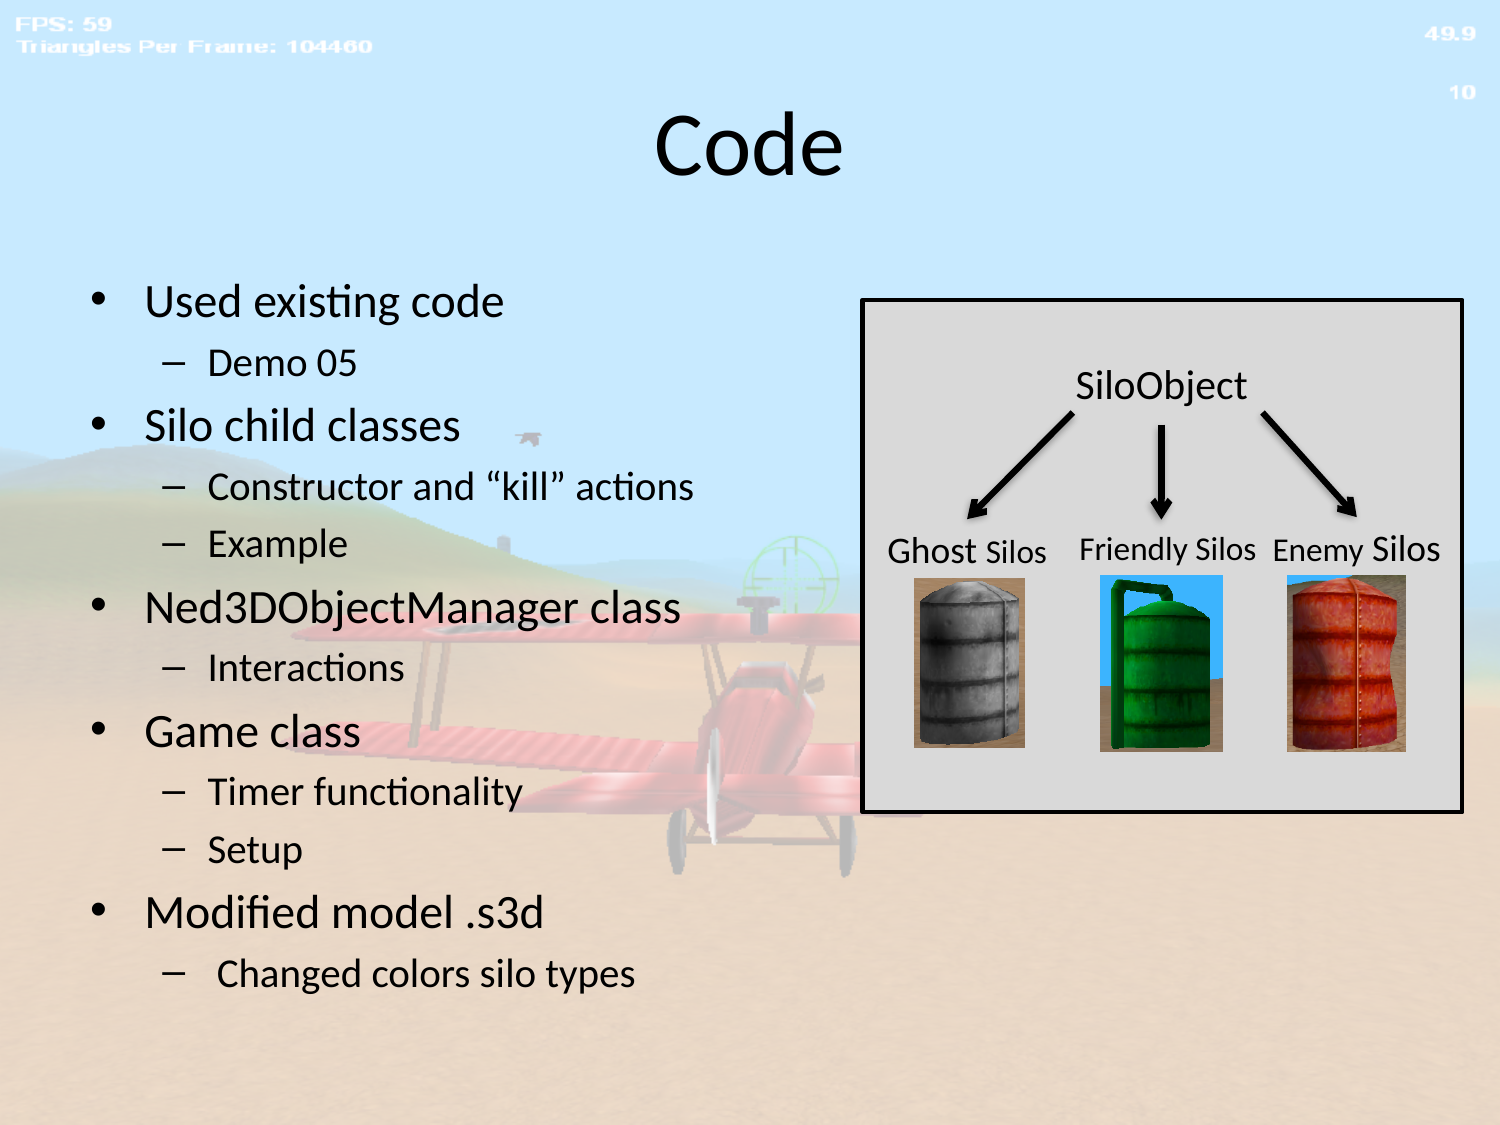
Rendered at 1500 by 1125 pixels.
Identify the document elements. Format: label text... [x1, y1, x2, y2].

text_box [966, 412, 1074, 520]
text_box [1262, 412, 1357, 518]
text_box [860, 575, 1464, 814]
text_box Enemy Silos [1299, 517, 1477, 577]
picture [1287, 575, 1406, 752]
text_box Ghost Silos [846, 519, 1088, 579]
list SiloObject [875, 350, 1449, 438]
text_box [860, 298, 1464, 519]
picture [1099, 575, 1224, 752]
title Code [75, 45, 1425, 233]
picture [914, 578, 1026, 749]
list Used existing code Demo 05 Silo child classes Constructor and “kill” actions Example Ned3DObjectManager class Interactions Game class Timer functionality Setup Modified model .s3d Changed colors silo types [75, 262, 738, 1005]
text_box Friendly Silos [1037, 519, 1299, 575]
